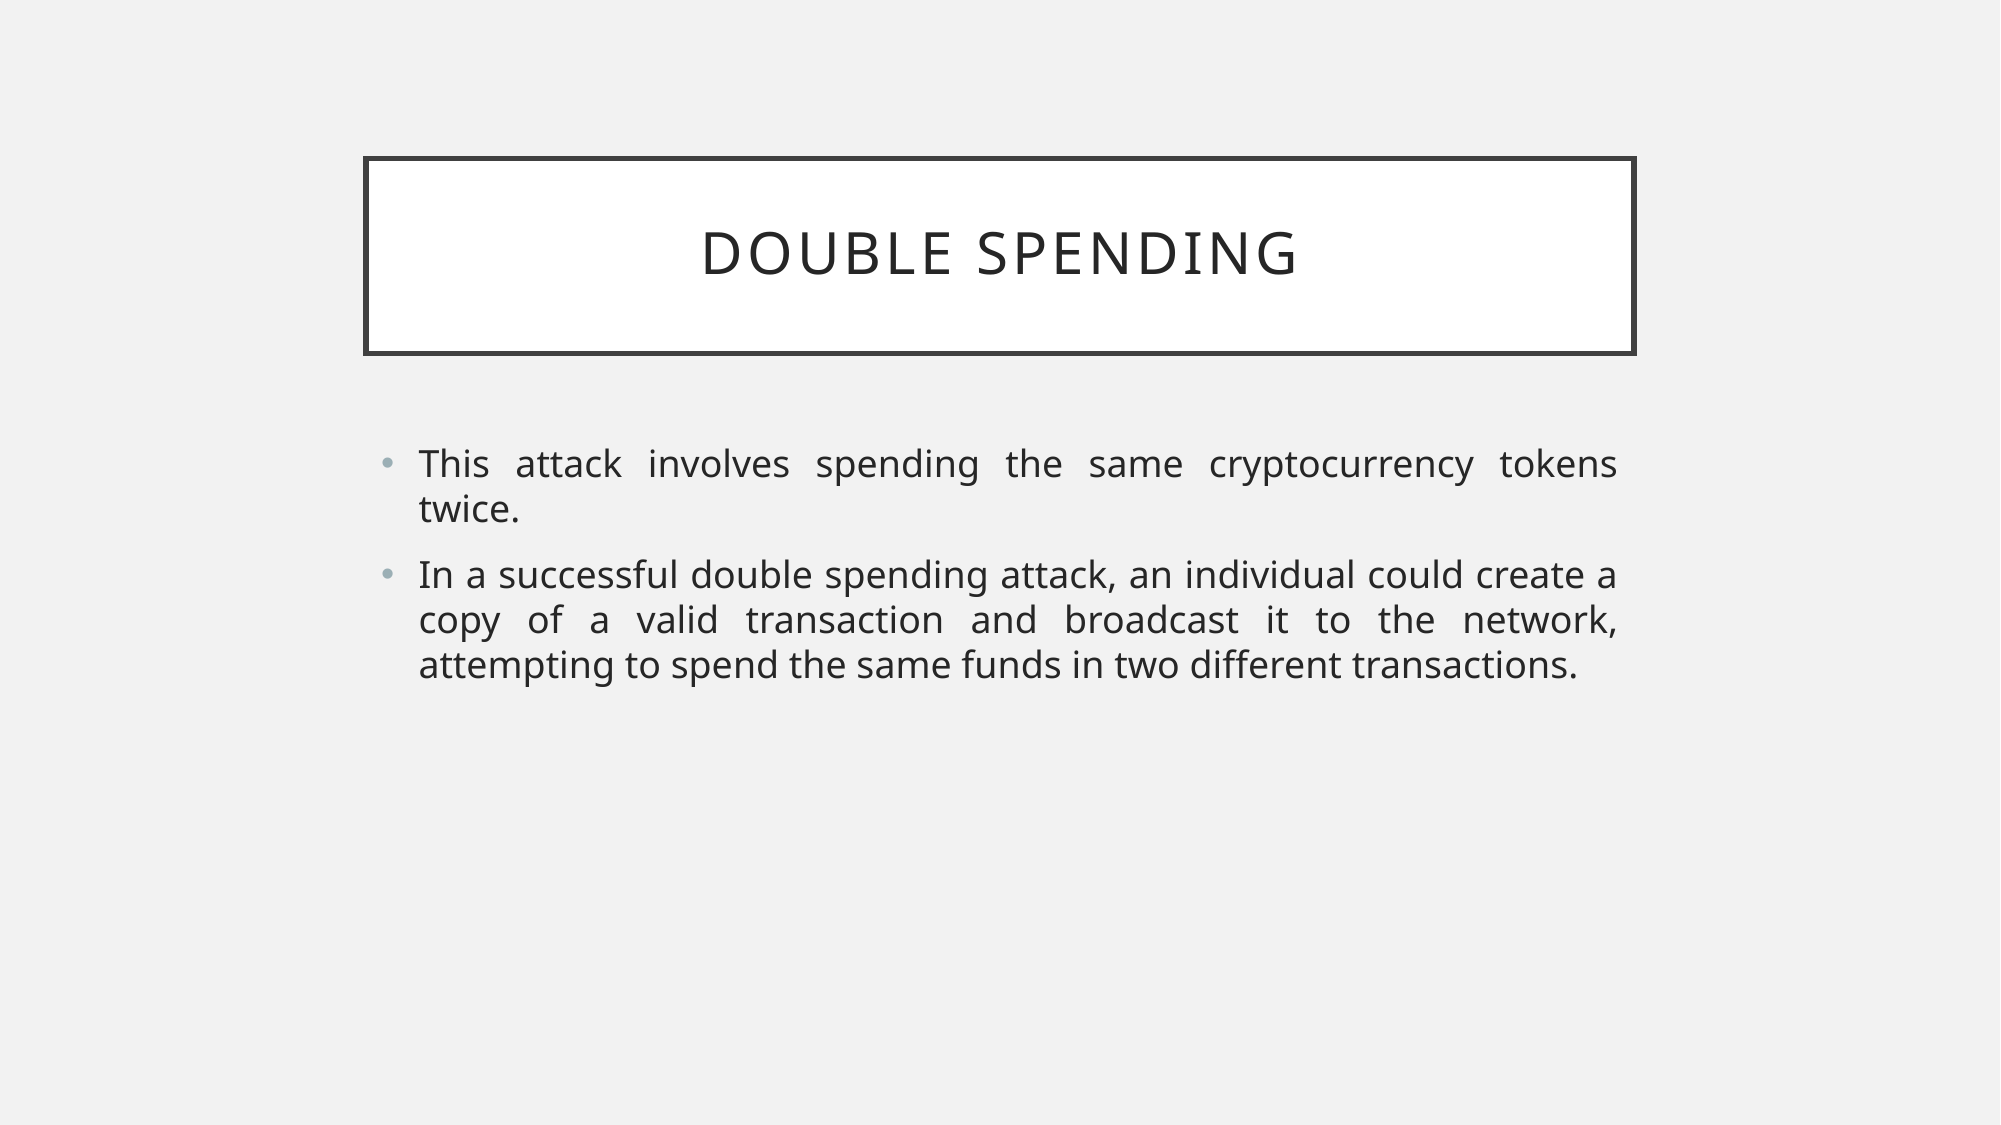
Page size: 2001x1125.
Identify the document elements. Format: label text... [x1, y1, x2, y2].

title Double Spending [363, 156, 1637, 356]
list This attack involves spending the same cryptocurrency tokens twice. In a successful double spending attack, an individual could create a copy of a valid transaction and broadcast it to the network, attempting to spend the same funds in two different transactions. [366, 432, 1634, 942]
